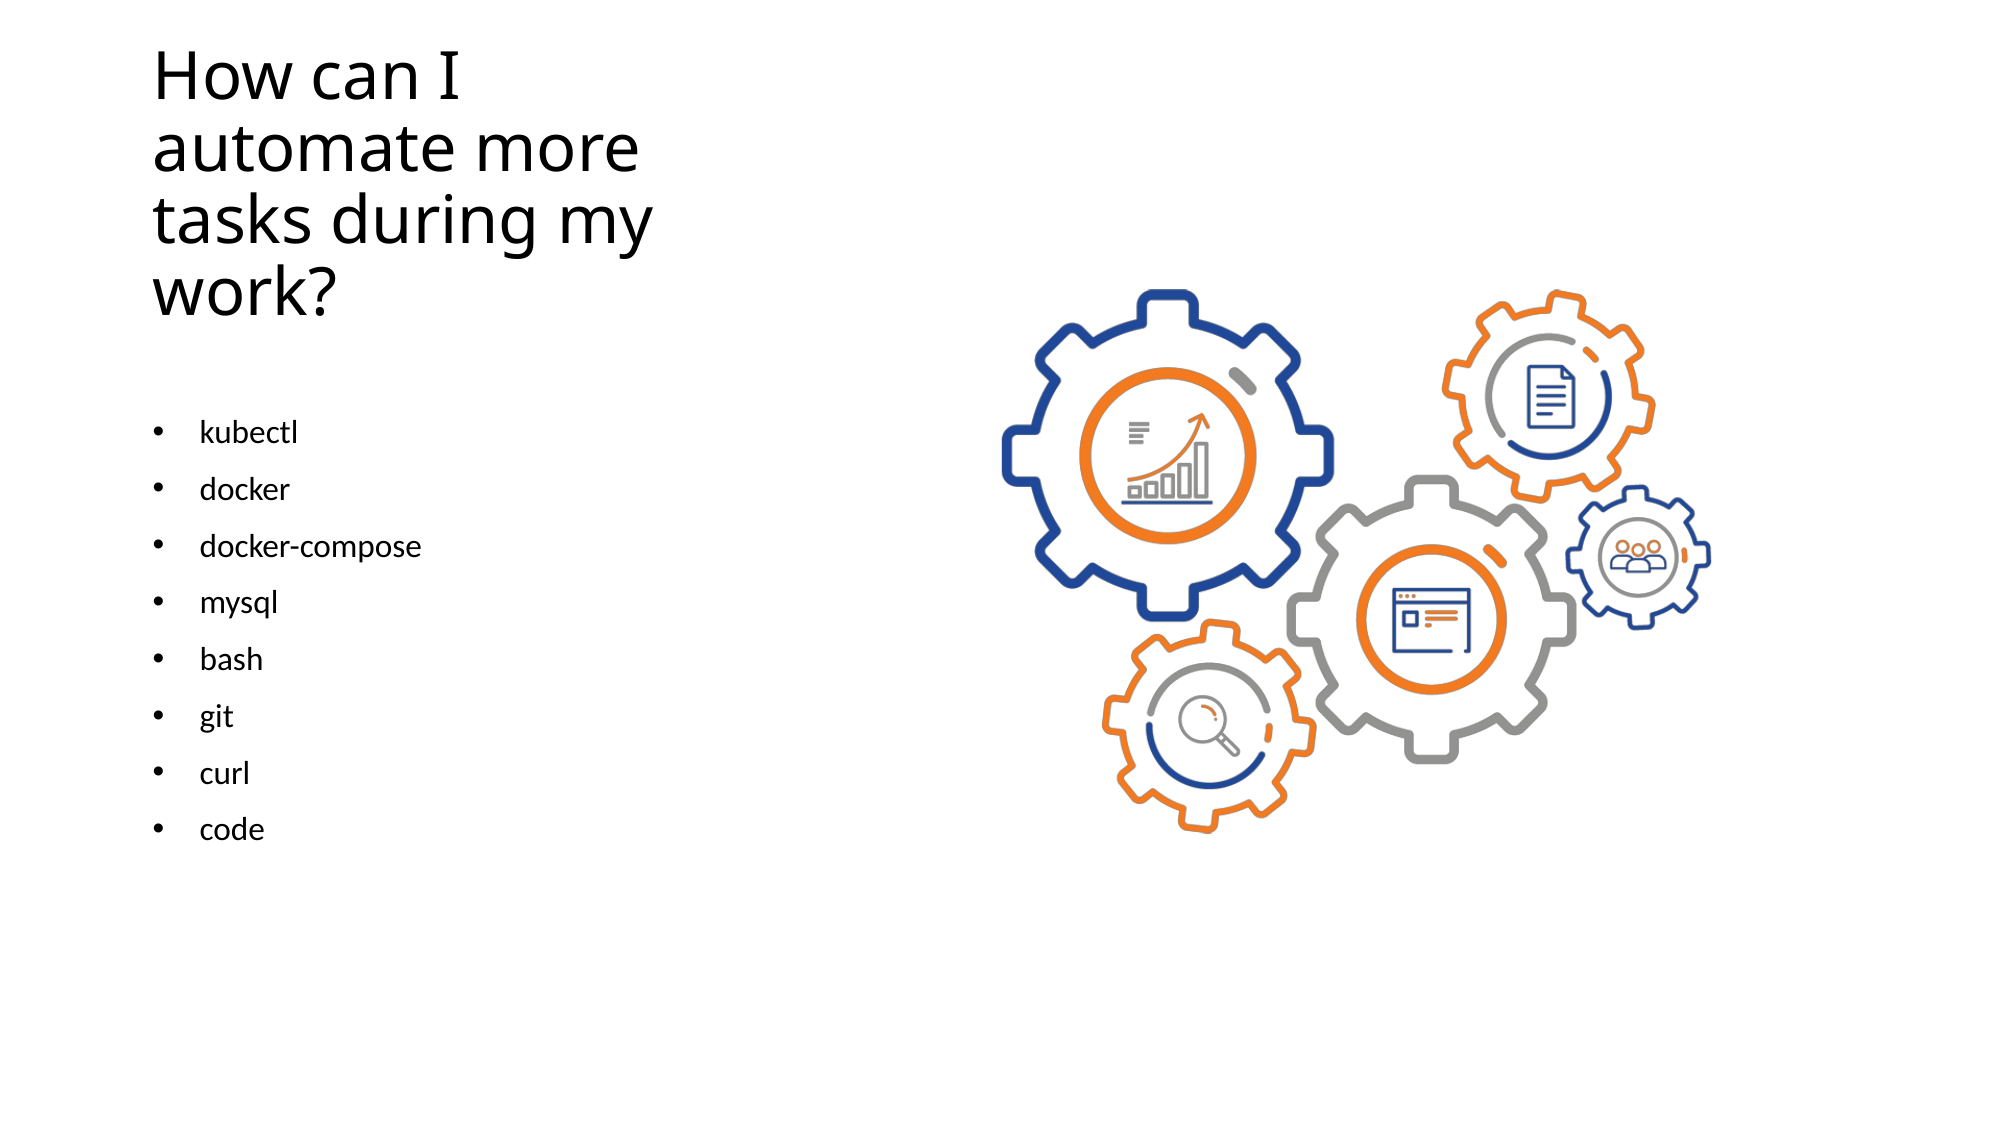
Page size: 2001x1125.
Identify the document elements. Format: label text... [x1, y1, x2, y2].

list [981, 289, 1732, 834]
list kubectl docker docker-compose mysql bash git curl code [137, 407, 783, 963]
title How can I automate more tasks during my work? [137, 75, 783, 338]
